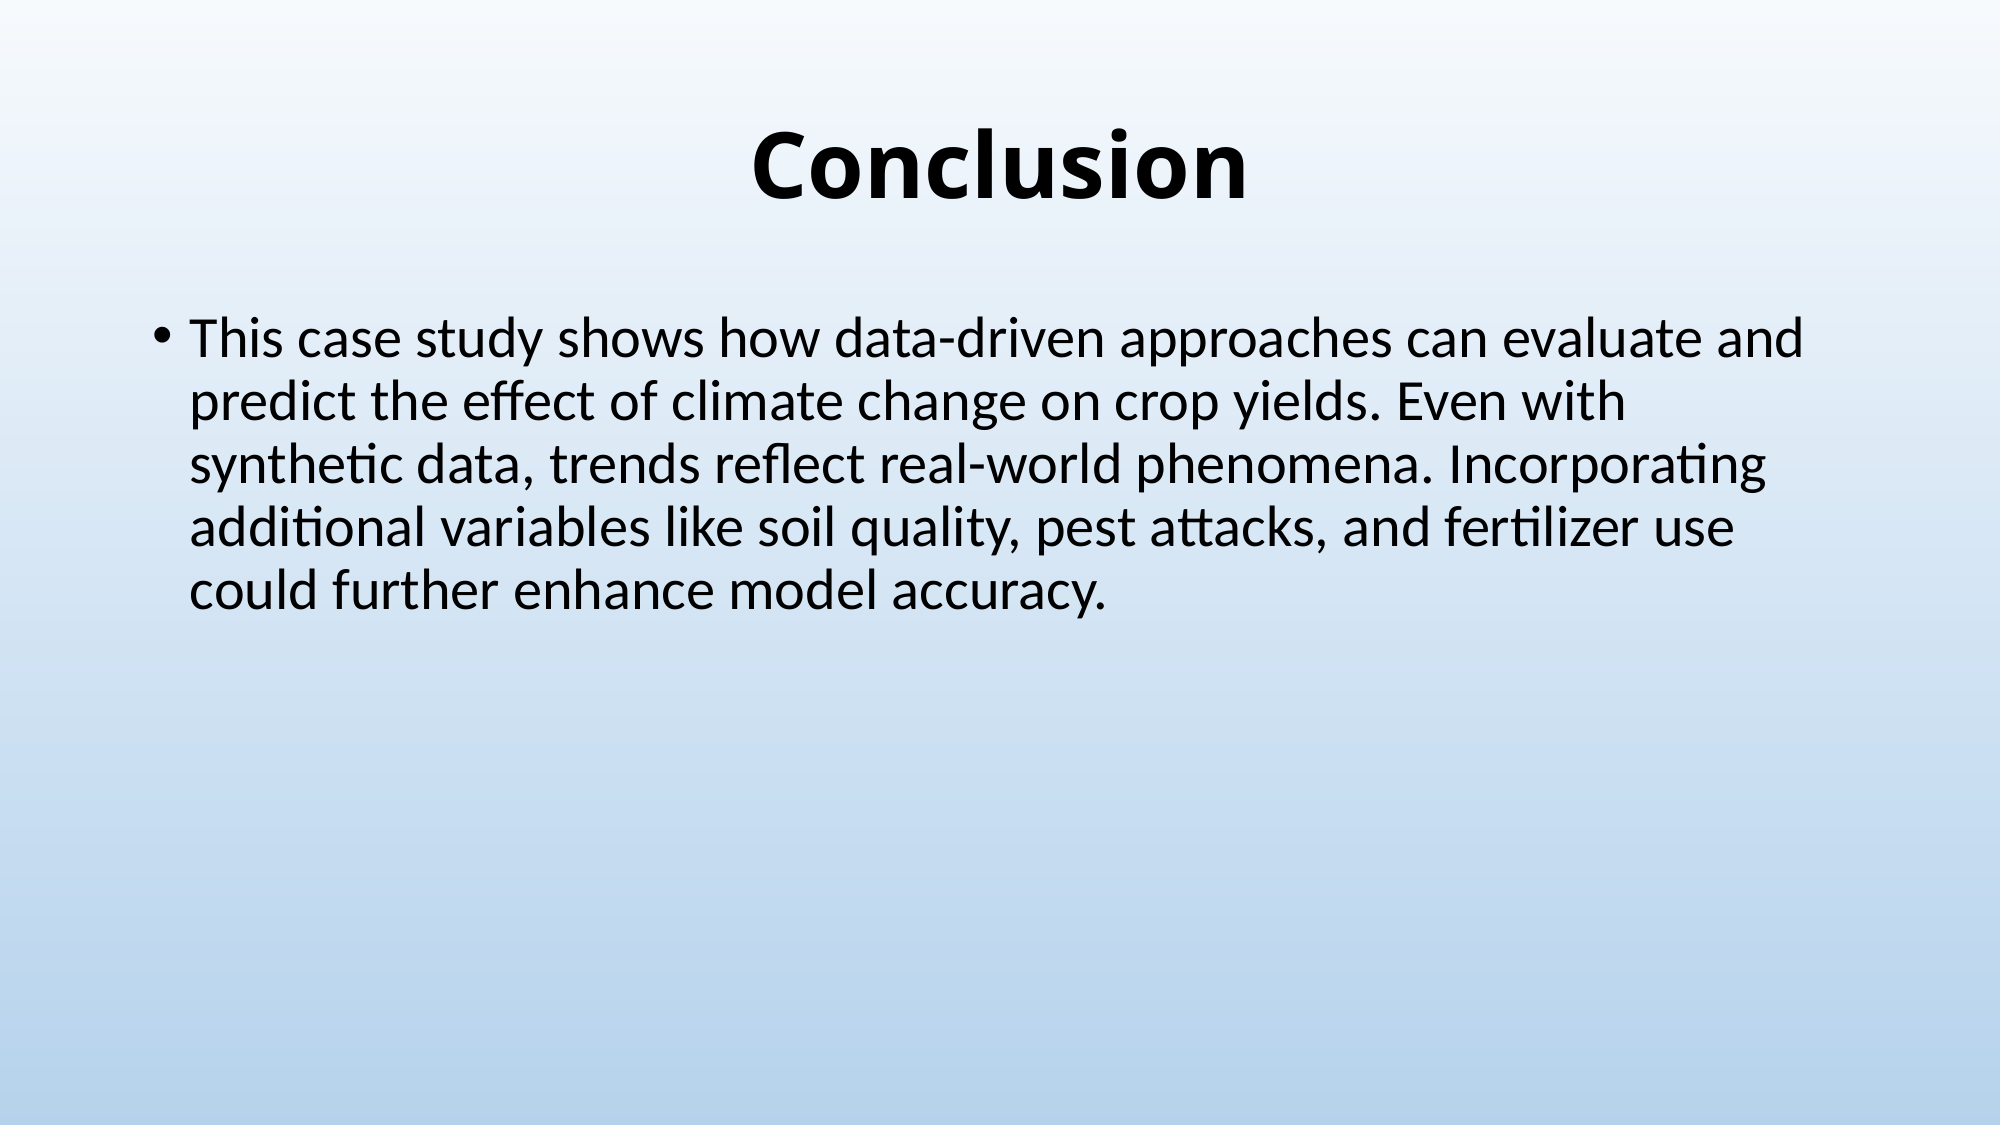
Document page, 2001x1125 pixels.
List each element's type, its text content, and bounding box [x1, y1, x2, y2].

list This case study shows how data-driven approaches can evaluate and predict the effect of climate change on crop yields. Even with synthetic data, trends reflect real-world phenomena. Incorporating additional variables like soil quality, pest attacks, and fertilizer use could further enhance model accuracy. [137, 299, 1863, 1014]
title Conclusion [137, 59, 1863, 278]
